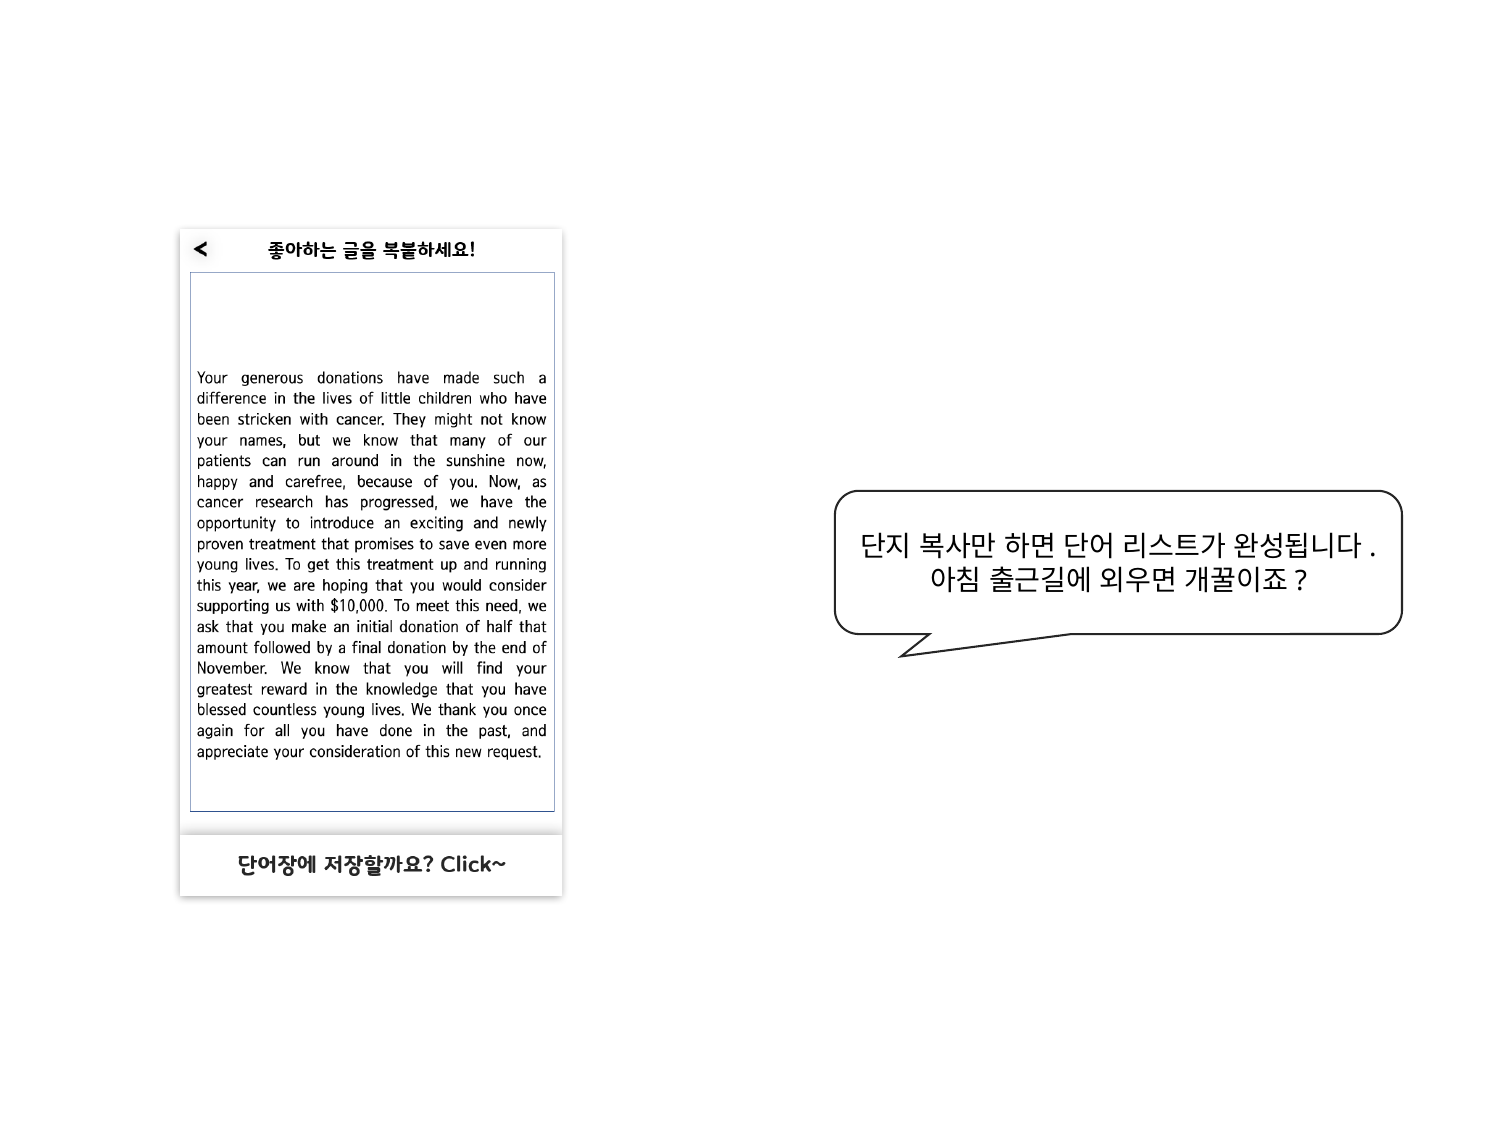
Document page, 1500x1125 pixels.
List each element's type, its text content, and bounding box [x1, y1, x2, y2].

text_box 단지 복사만 하면 단어 리스트가 완성됩니다. 아침 출근길에 외우면 개꿀이죠? [833, 489, 1404, 658]
picture [179, 229, 563, 896]
